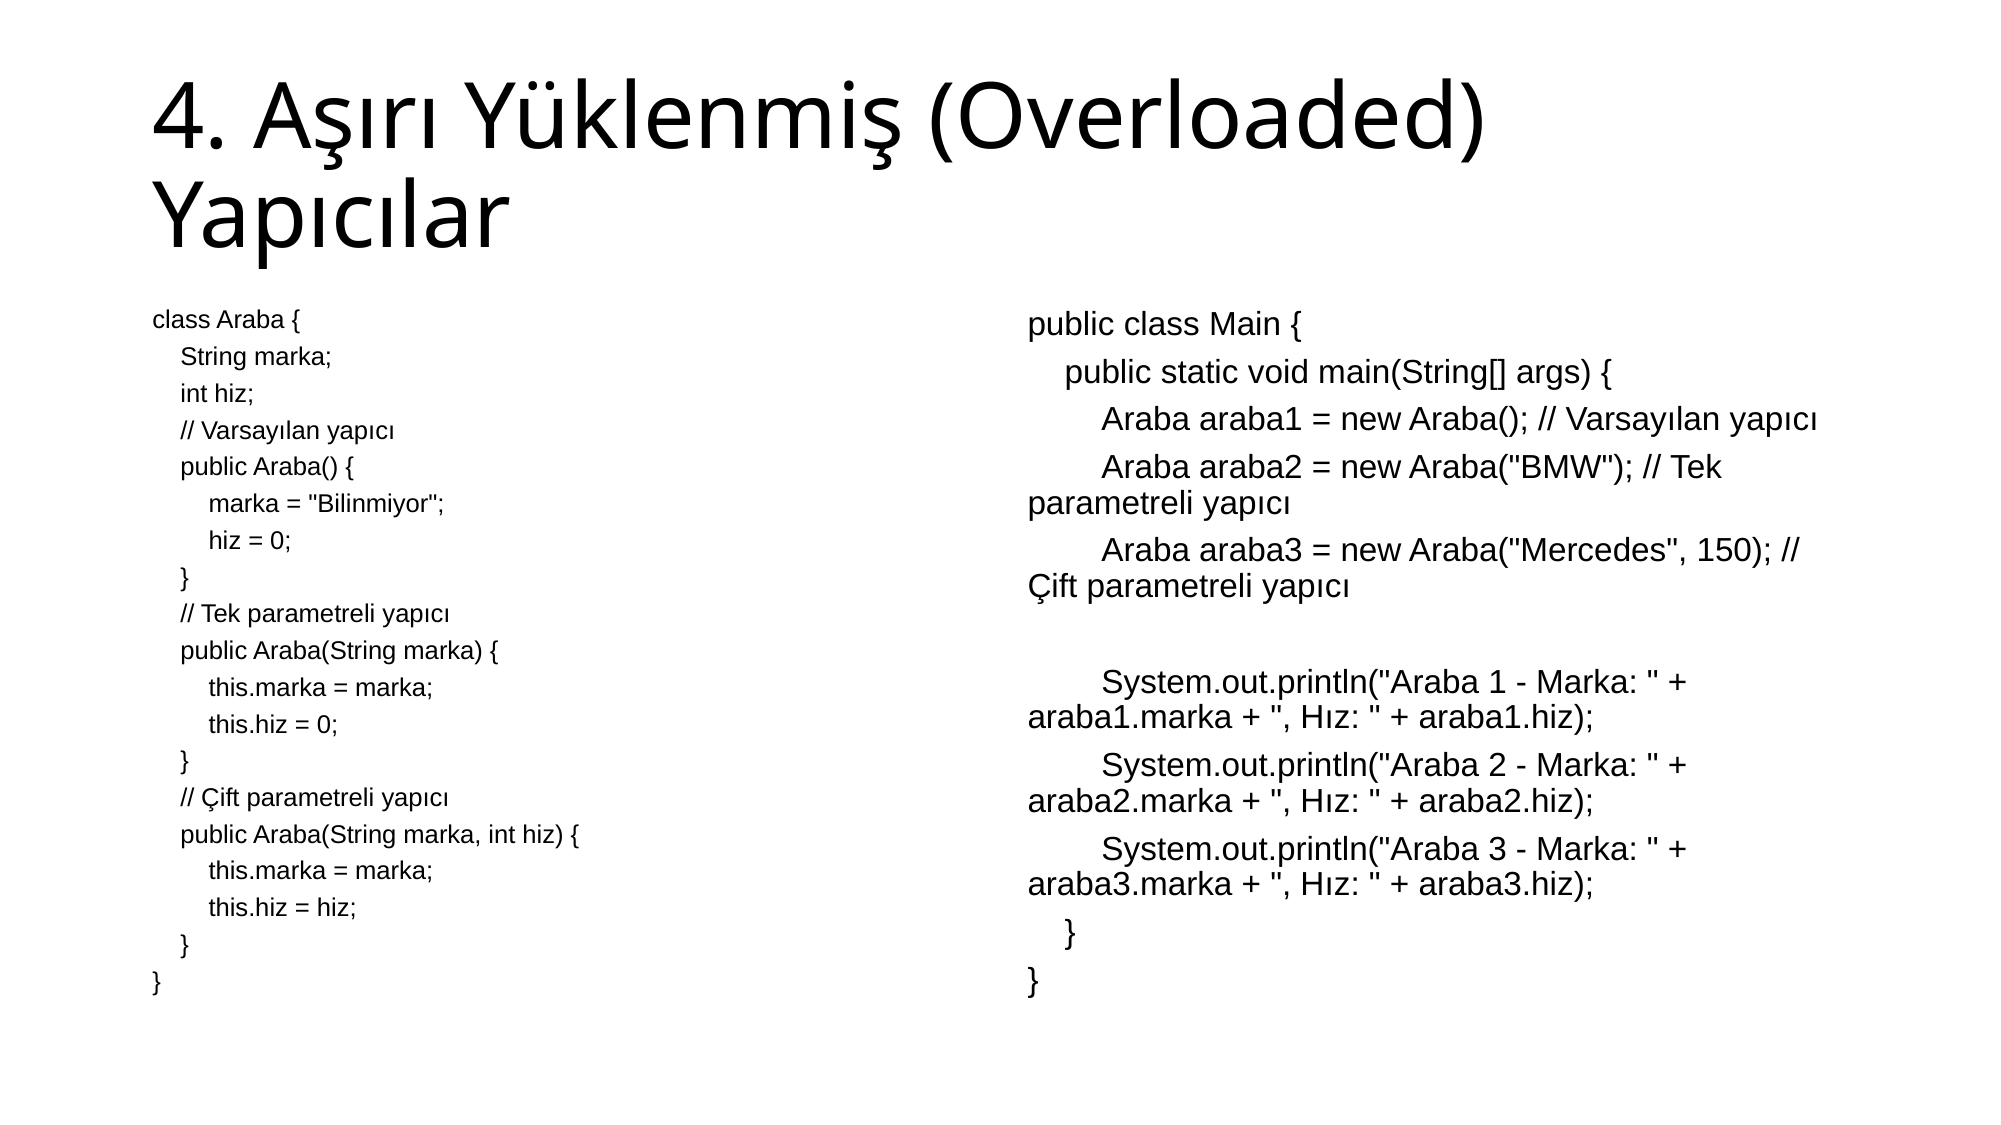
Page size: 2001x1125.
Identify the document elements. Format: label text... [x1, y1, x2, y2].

title 4. Aşırı Yüklenmiş (Overloaded) Yapıcılar [137, 59, 1863, 278]
list public class Main { public static void main(String[] args) { Araba araba1 = new Araba(); // Varsayılan yapıcı Araba araba2 = new Araba("BMW"); // Tek parametreli yapıcı Araba araba3 = new Araba("Mercedes", 150); // Çift parametreli yapıcı System.out.println("Araba 1 - Marka: " + araba1.marka + ", Hız: " + araba1.hiz); System.out.println("Araba 2 - Marka: " + araba2.marka + ", Hız: " + araba2.hiz); System.out.println("Araba 3 - Marka: " + araba3.marka + ", Hız: " + araba3.hiz); } } [1012, 299, 1863, 1014]
list class Araba { String marka; int hiz; // Varsayılan yapıcı public Araba() { marka = "Bilinmiyor"; hiz = 0; } // Tek parametreli yapıcı public Araba(String marka) { this.marka = marka; this.hiz = 0; } // Çift parametreli yapıcı public Araba(String marka, int hiz) { this.marka = marka; this.hiz = hiz; } } [137, 299, 988, 1014]
